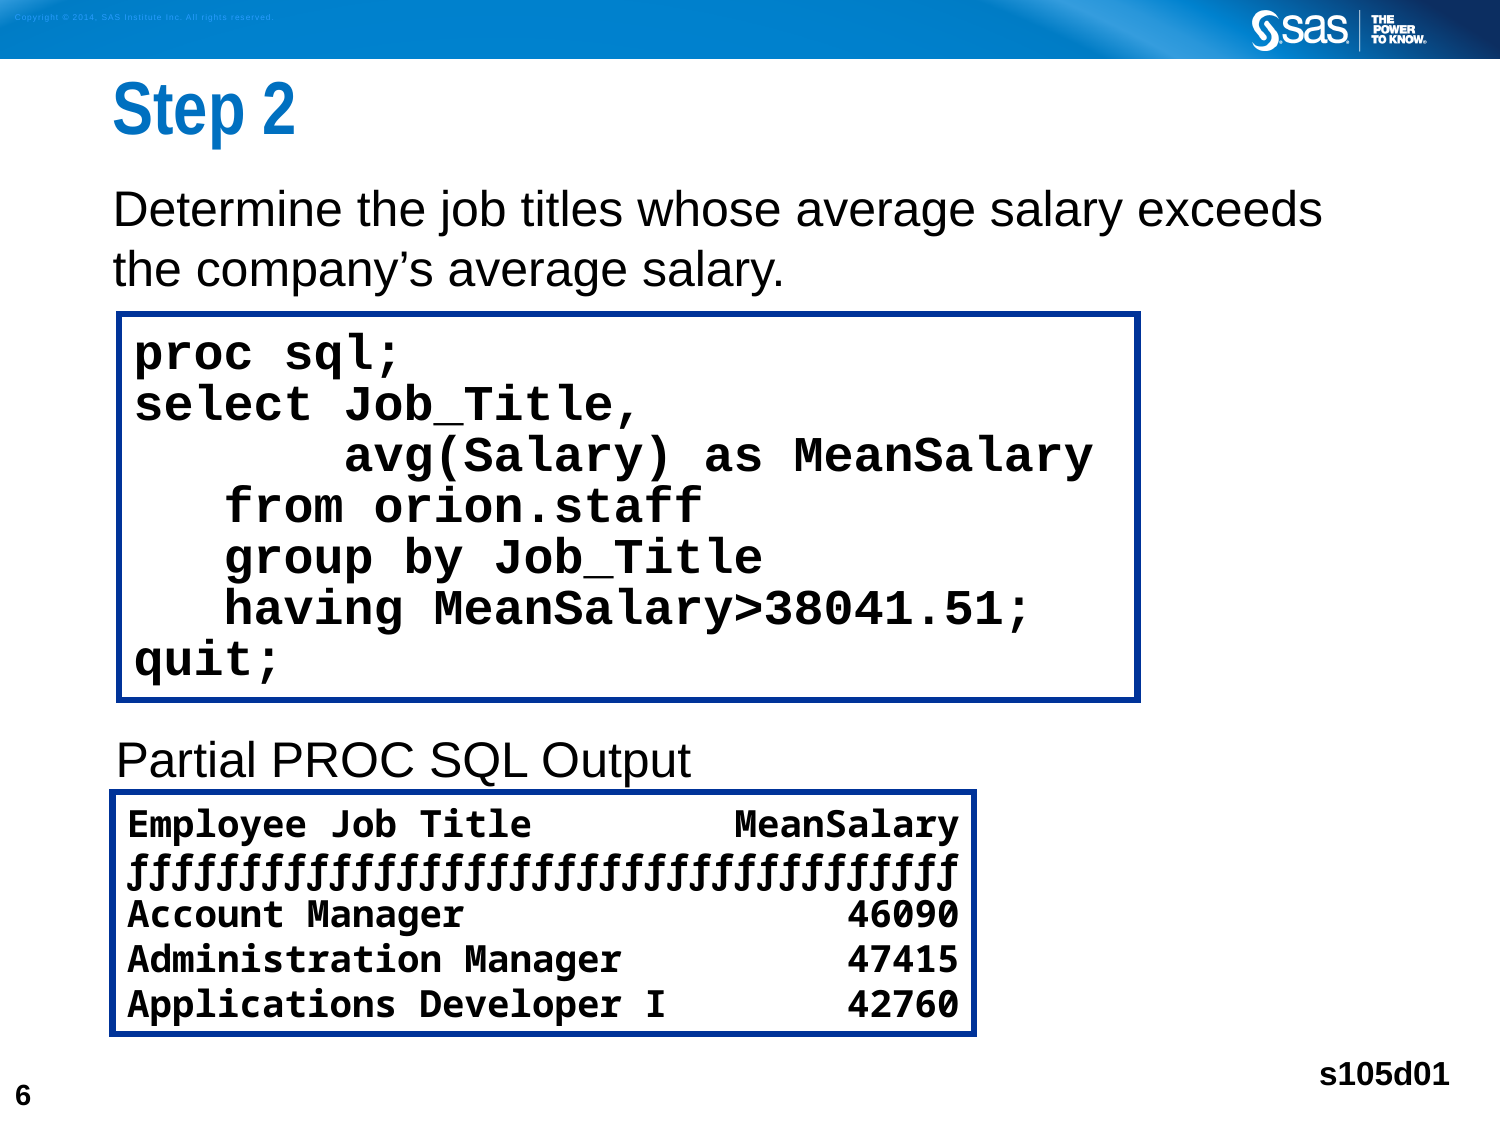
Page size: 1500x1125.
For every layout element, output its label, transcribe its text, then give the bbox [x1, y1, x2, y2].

text_box Employee Job Title MeanSalary ƒƒƒƒƒƒƒƒƒƒƒƒƒƒƒƒƒƒƒƒƒƒƒƒƒƒƒƒƒƒƒƒƒƒƒƒƒ Account Manager 46090 Administration Manager 47415 Applications Developer I 42760 [112, 792, 975, 1034]
text_box proc sql; select Job_Title, avg(Salary) as MeanSalary from orion.staff group by Job_Title having MeanSalary>38041.51; quit; [119, 438, 1138, 700]
list Determine the job titles whose average salary exceeds the company’s average salary. [112, 176, 1400, 438]
title Step 2 [112, 75, 1500, 187]
picture [0, 0, 1500, 59]
text_box s105d01 [1304, 1037, 1465, 1107]
text_box Partial PROC SQL Output [115, 727, 693, 787]
